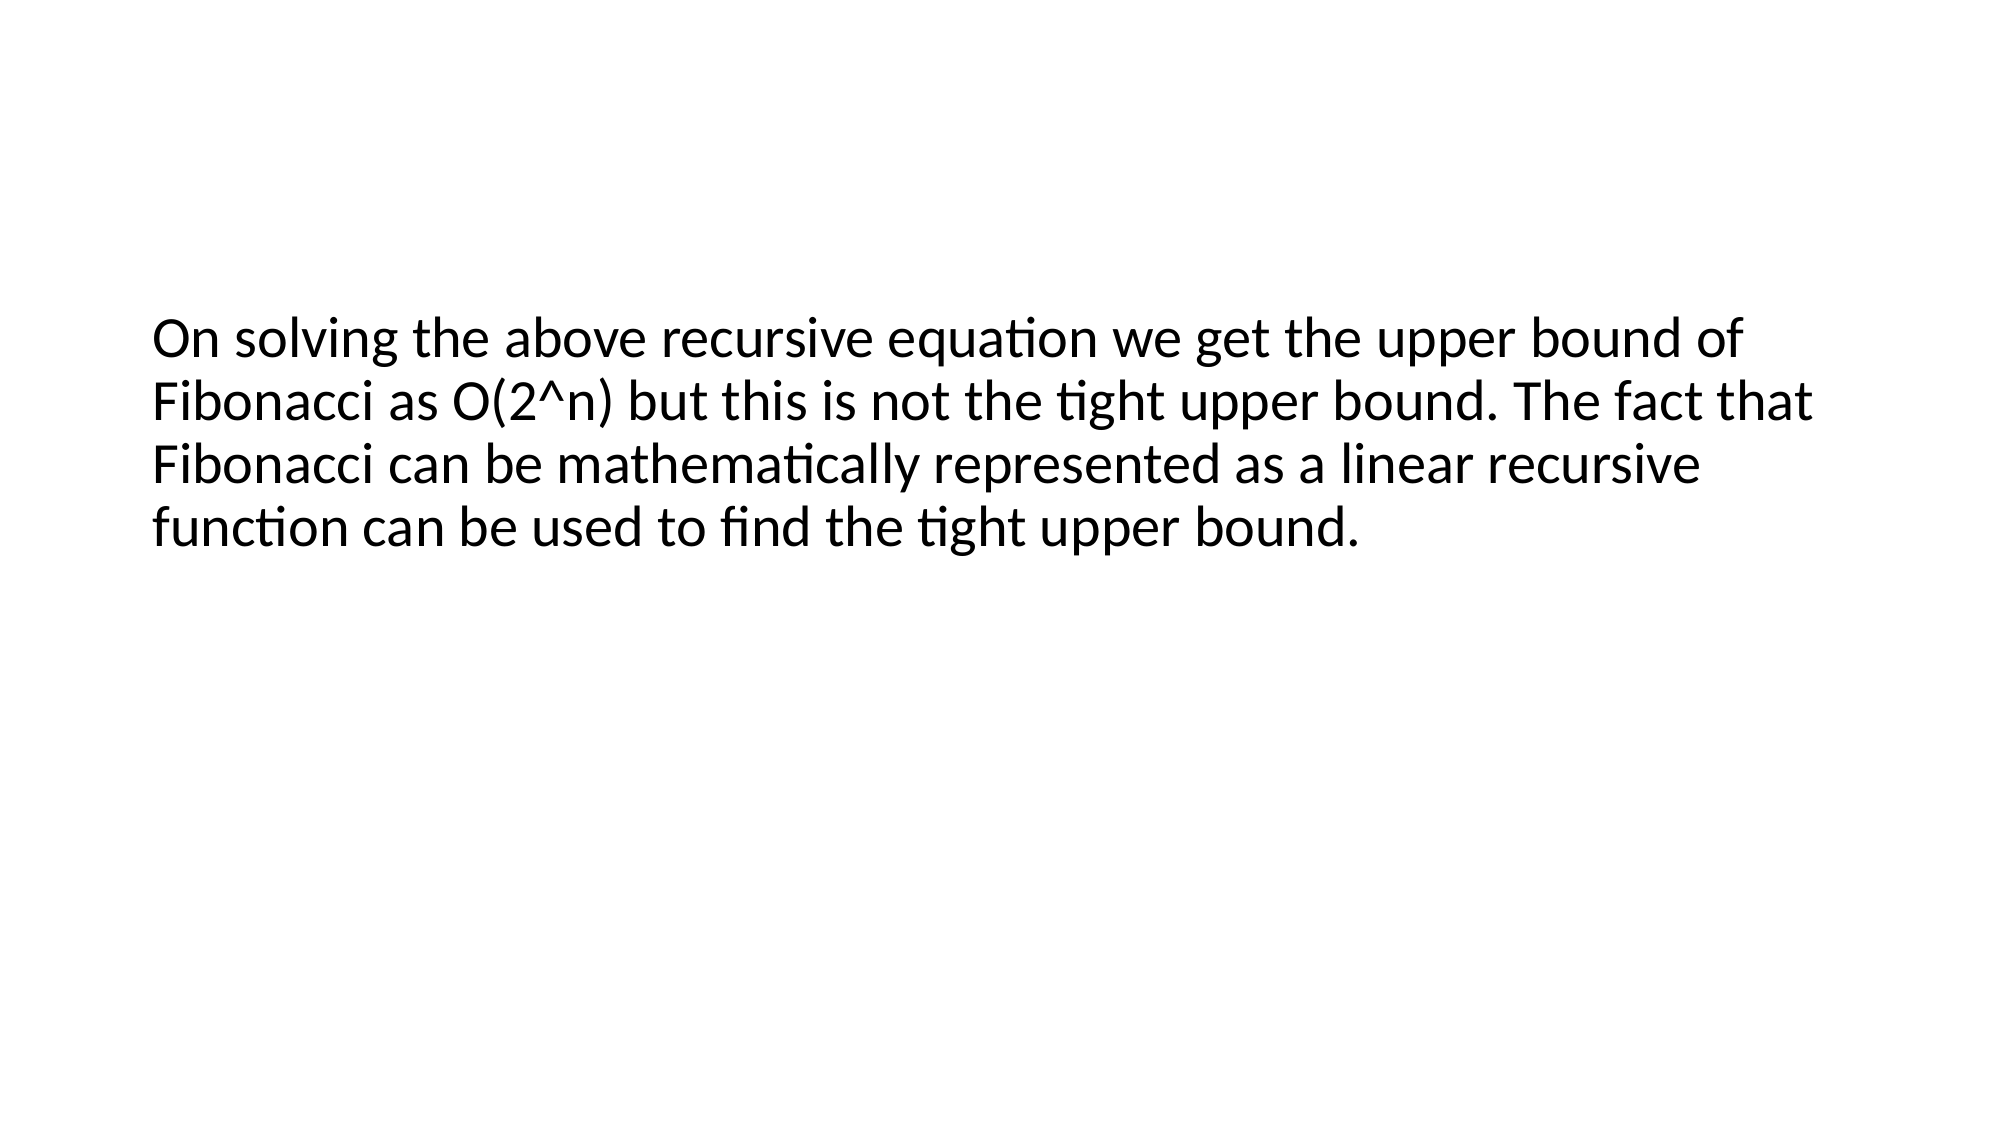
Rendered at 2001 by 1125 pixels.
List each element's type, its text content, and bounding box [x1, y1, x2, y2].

list On solving the above recursive equation we get the upper bound of Fibonacci as O(2^n) but this is not the tight upper bound. The fact that Fibonacci can be mathematically represented as a linear recursive function can be used to find the tight upper bound. [137, 299, 1863, 1014]
